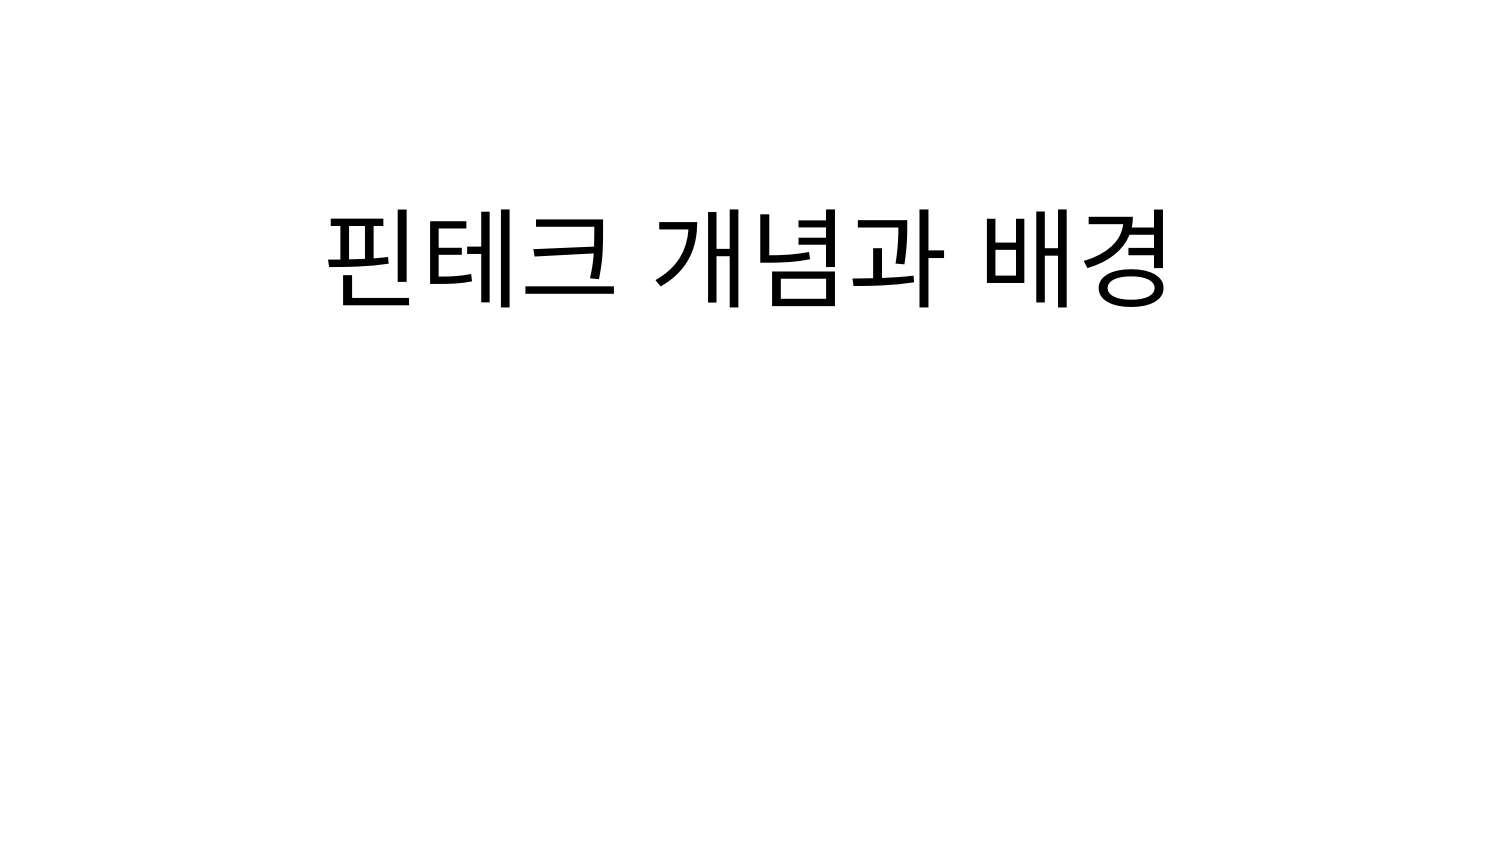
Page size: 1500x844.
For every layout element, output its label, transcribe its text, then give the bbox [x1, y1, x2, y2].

title 핀테크 개념과 배경 [51, 122, 1449, 459]
